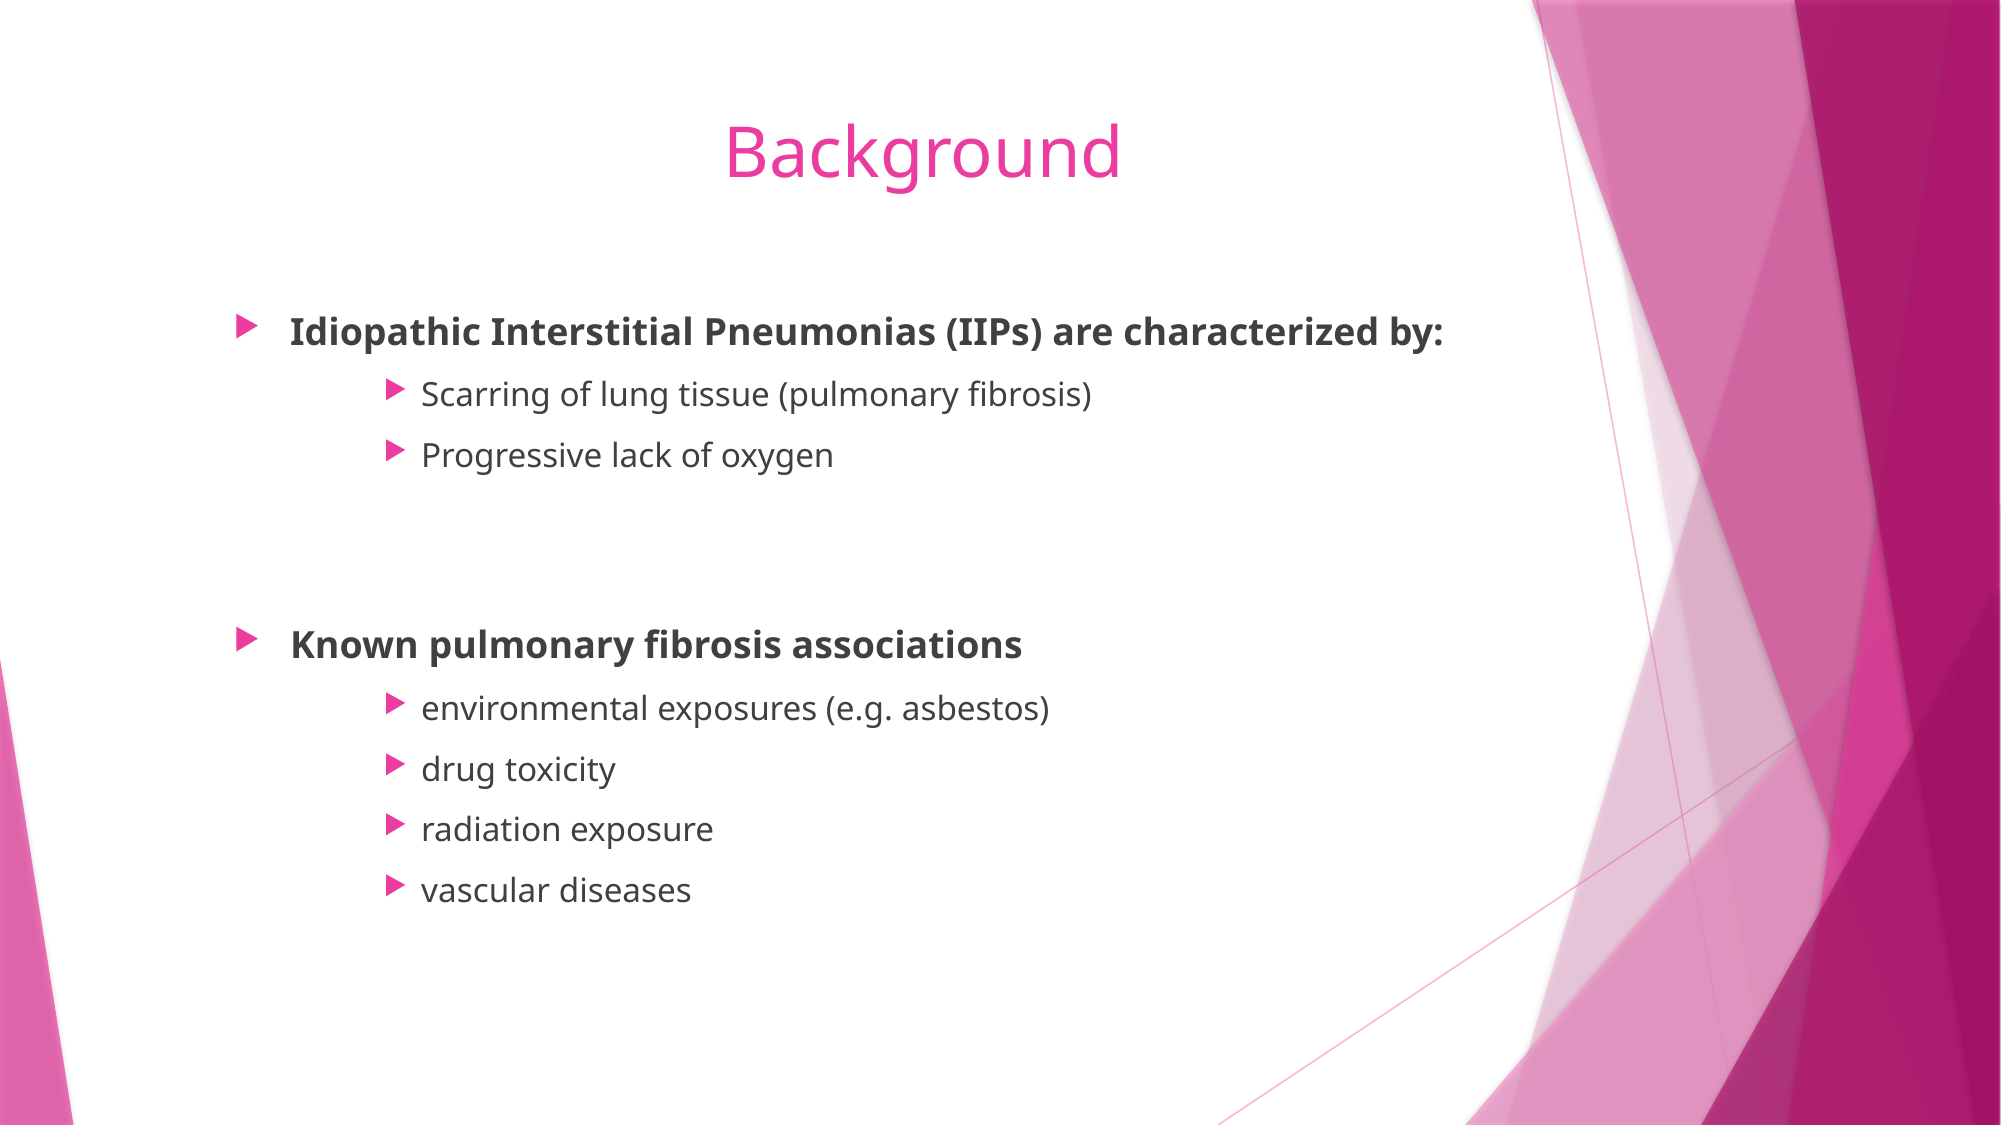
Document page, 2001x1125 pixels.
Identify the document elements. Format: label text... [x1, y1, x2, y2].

list Idiopathic Interstitial Pneumonias (IIPs) are characterized by: Scarring of lung tissue (pulmonary fibrosis) Progressive lack of oxygen Known pulmonary fibrosis associations environmental exposures (e.g. asbestos) drug toxicity radiation exposure vascular diseases [218, 299, 1629, 992]
title Background [218, 99, 1629, 200]
